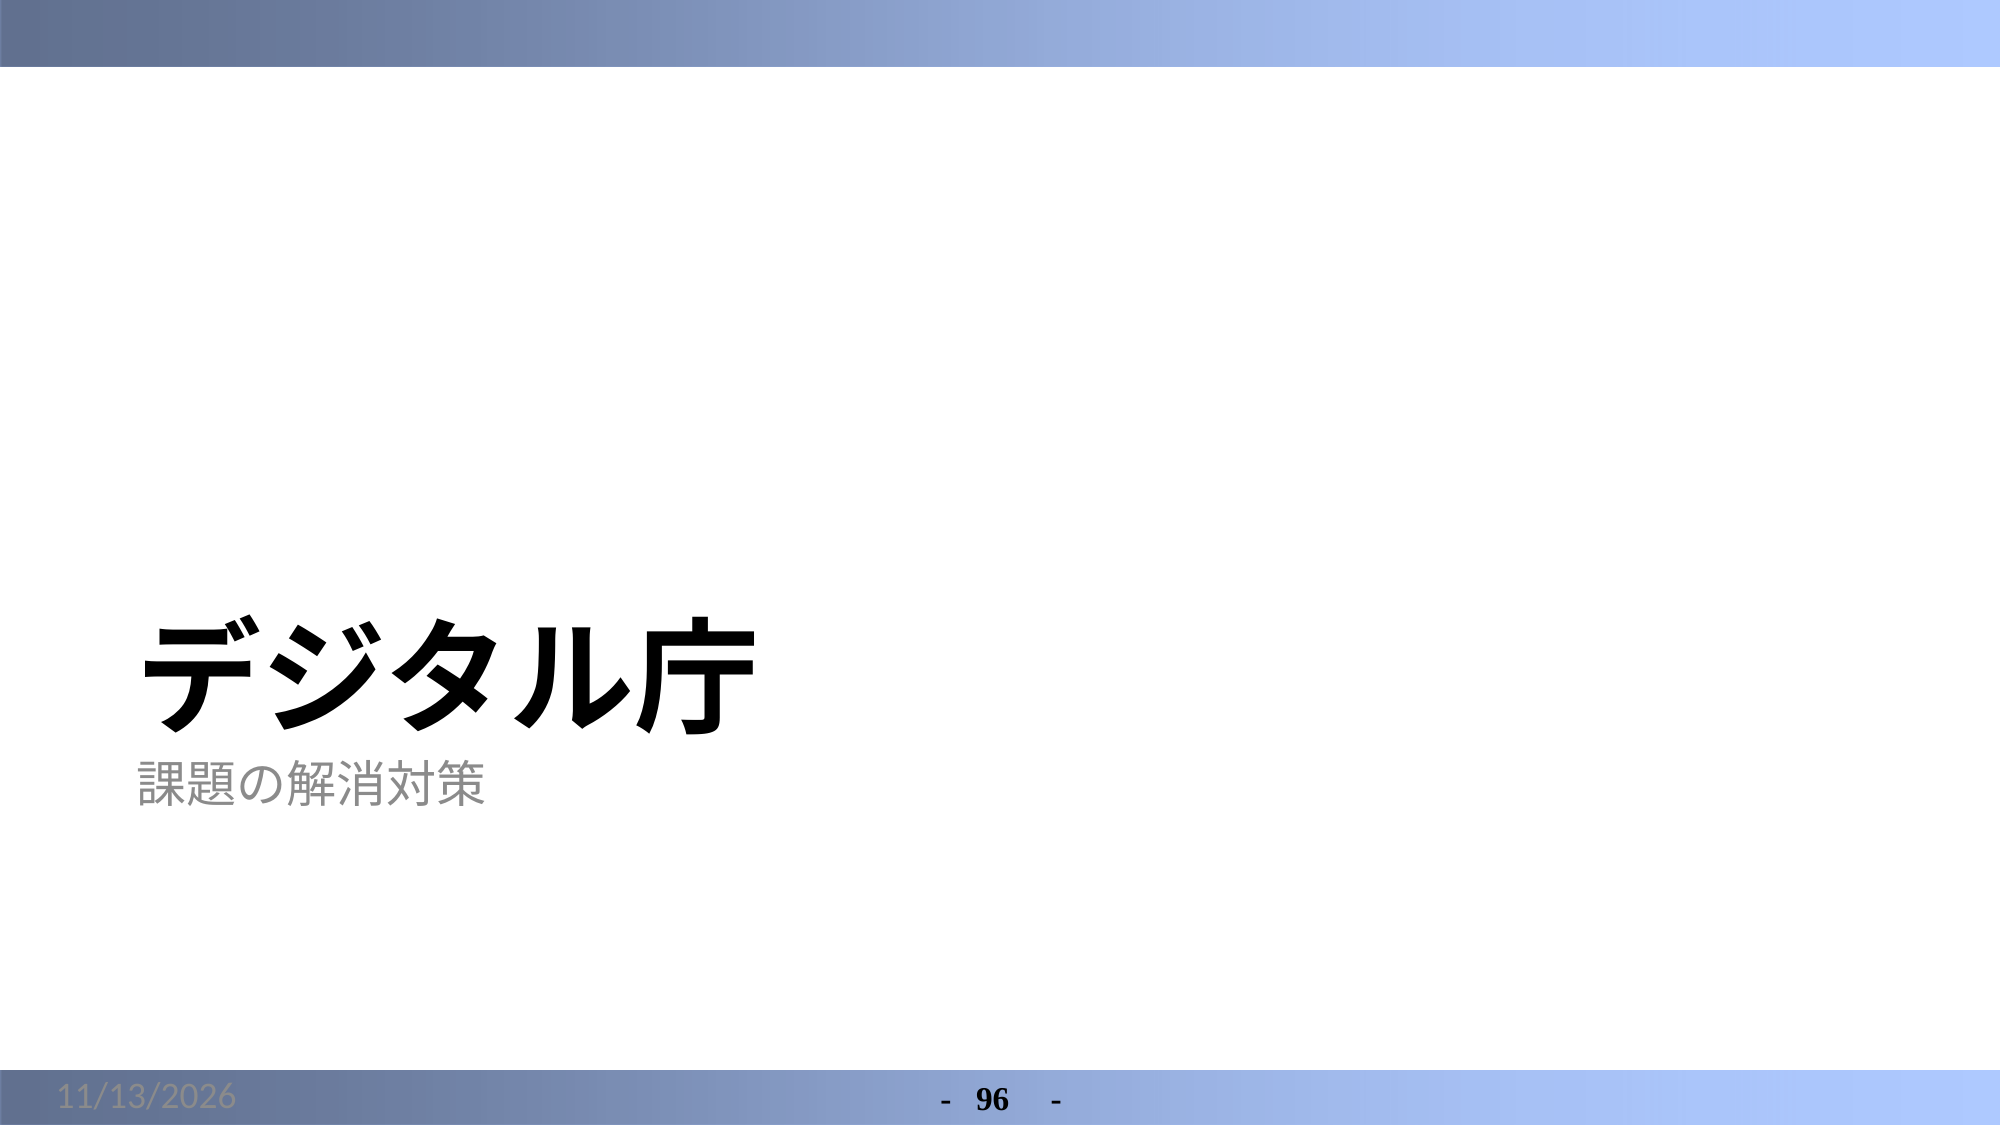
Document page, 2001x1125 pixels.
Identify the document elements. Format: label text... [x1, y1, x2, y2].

list 課題の解消対策 [136, 752, 1862, 814]
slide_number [55, 1071, 516, 1117]
title デジタル庁 [136, 596, 1862, 749]
slide_number - 96 - [935, 1078, 1065, 1117]
